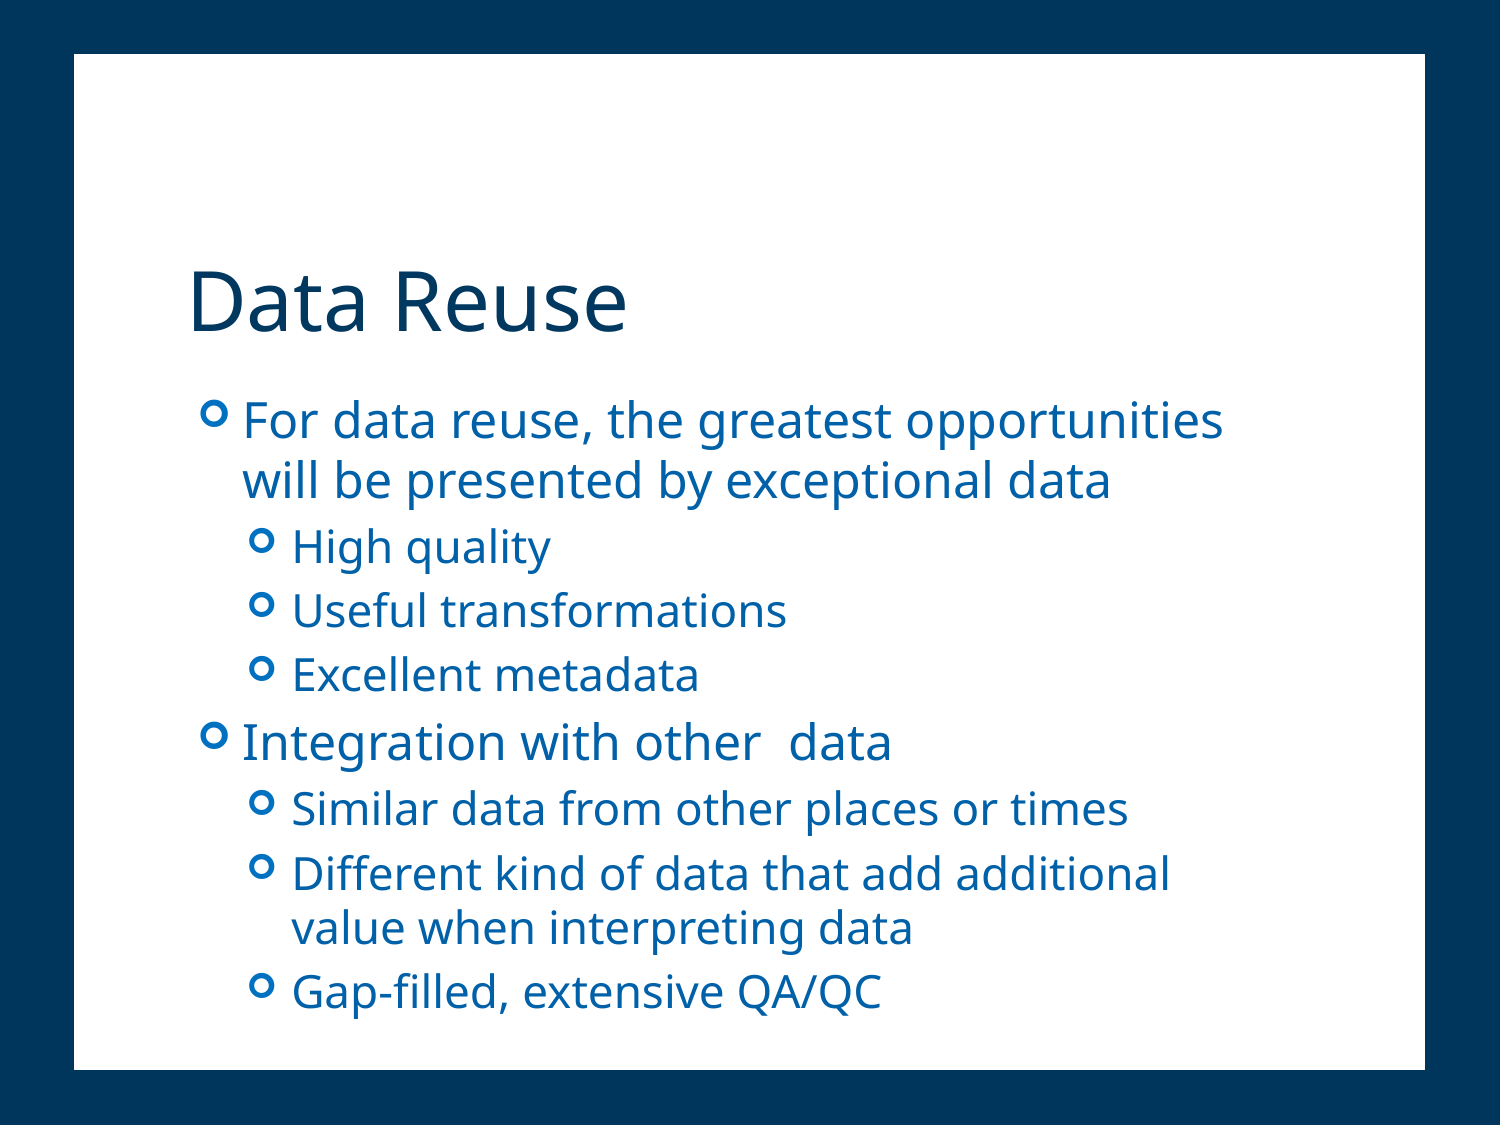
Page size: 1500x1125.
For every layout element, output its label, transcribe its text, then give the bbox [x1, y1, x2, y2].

title Data Reuse [171, 168, 1324, 357]
list For data reuse, the greatest opportunities will be presented by exceptional data High quality Useful transformations Excellent metadata Integration with other data Similar data from other places or times Different kind of data that add additional value when interpreting data Gap-filled, extensive QA/QC [171, 381, 1283, 1038]
